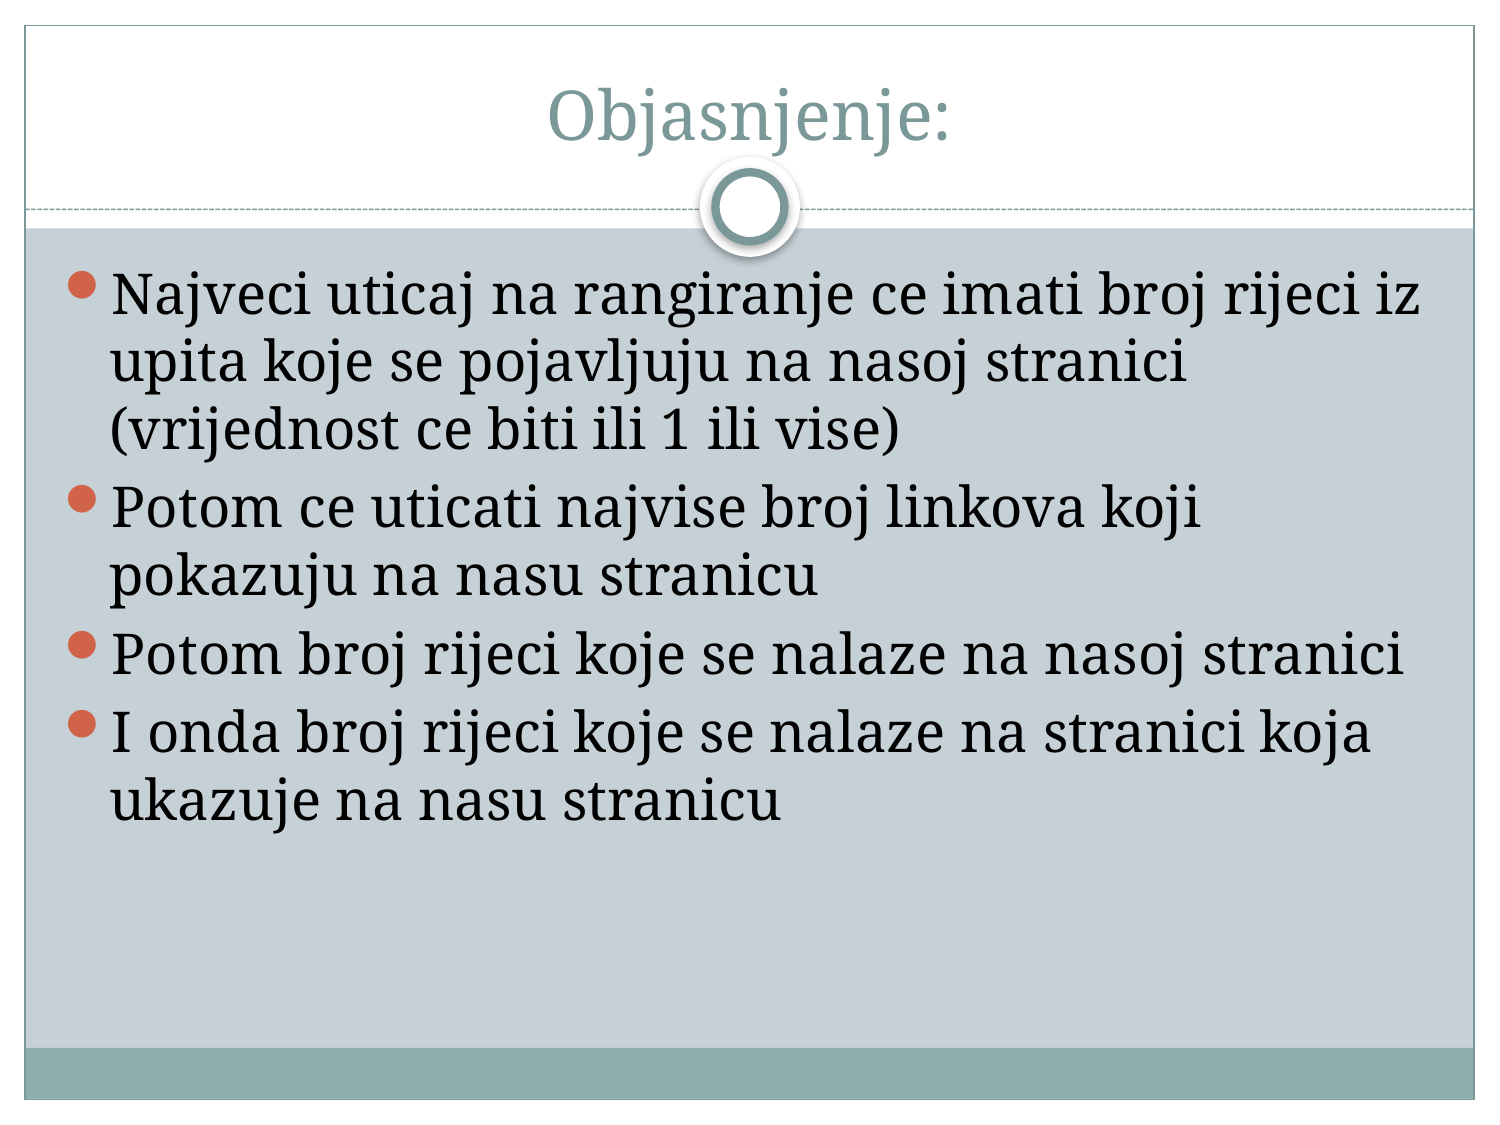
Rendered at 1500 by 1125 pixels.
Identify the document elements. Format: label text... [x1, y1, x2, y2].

list Najveci uticaj na rangiranje ce imati broj rijeci iz upita koje se pojavljuju na nasoj stranici (vrijednost ce biti ili 1 ili vise) Potom ce uticati najvise broj linkova koji pokazuju na nasu stranicu Potom broj rijeci koje se nalaze na nasoj stranici I onda broj rijeci koje se nalaze na stranici koja ukazuje na nasu stranicu [49, 250, 1445, 1001]
title Objasnjenje: [49, 37, 1450, 162]
